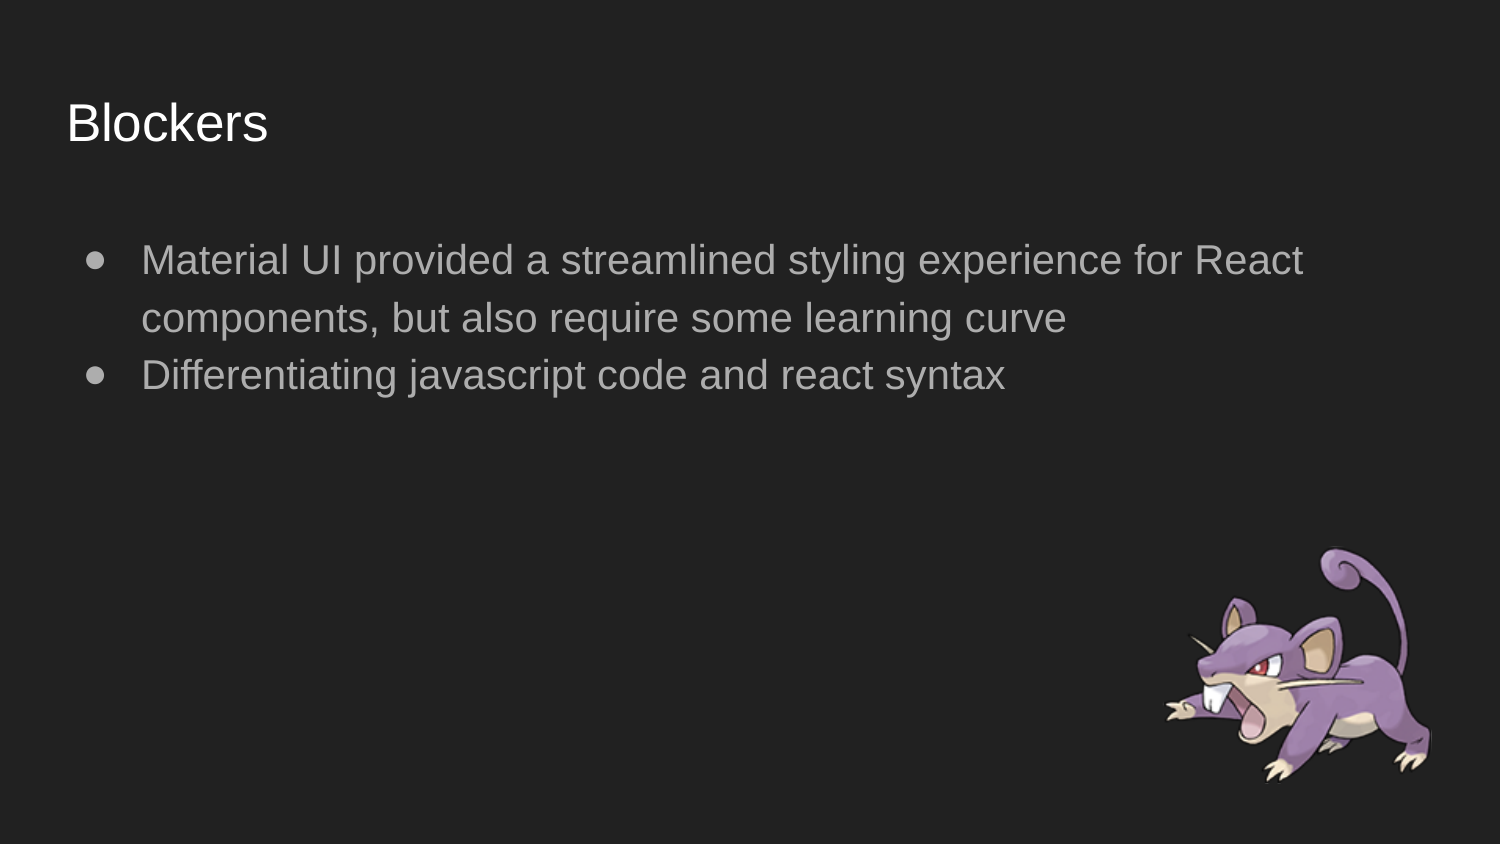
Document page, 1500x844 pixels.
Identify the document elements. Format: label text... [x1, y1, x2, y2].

picture [1129, 496, 1466, 834]
list Material UI provided a streamlined styling experience for React components, but also require some learning curve Differentiating javascript code and react syntax [51, 135, 1449, 696]
title Blockers [51, 72, 1449, 135]
